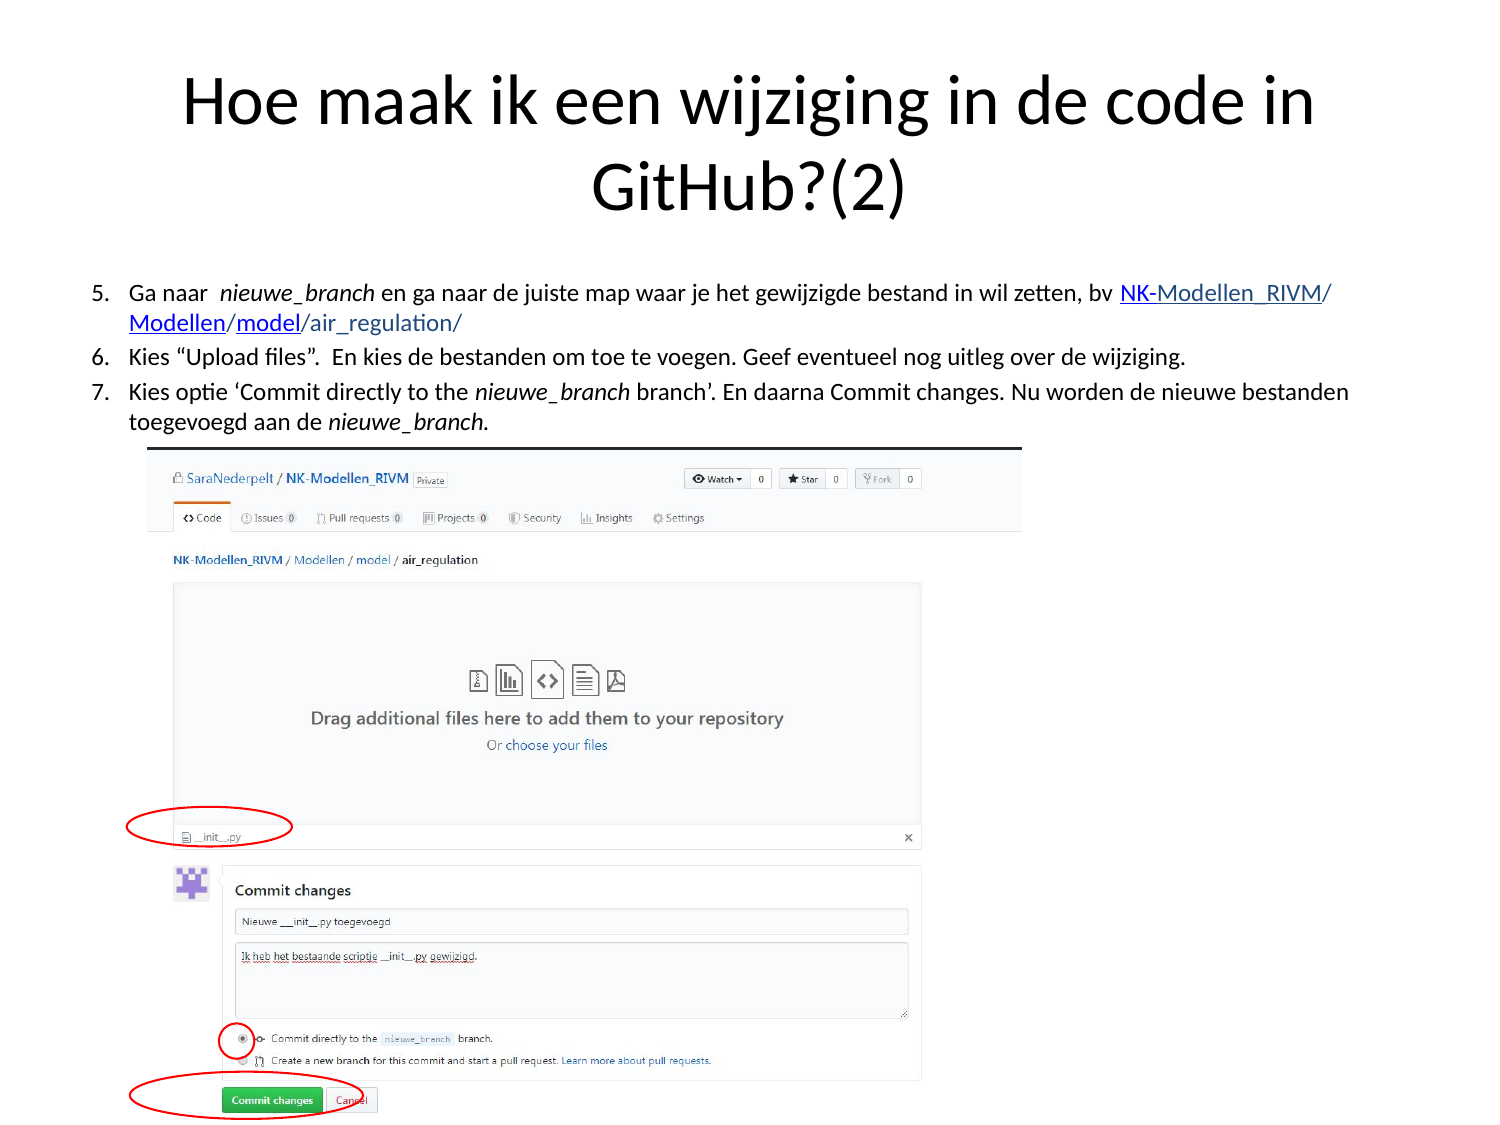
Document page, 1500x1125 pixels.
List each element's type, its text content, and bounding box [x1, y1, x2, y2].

picture [147, 447, 1022, 1122]
text_box [124, 812, 142, 841]
text_box [127, 1082, 142, 1109]
title Hoe maak ik een wijziging in de code in GitHub?(2) [75, 45, 1425, 233]
list Ga naar nieuwe_branch en ga naar de juiste map waar je het gewijzigde bestand in wil zetten, bv NK-Modellen_RIVM/Modellen/model/air_regulation/ Kies “Upload files”. En kies de bestanden om toe te voegen. Geef eventueel nog uitleg over de wijziging. Kies optie ‘Commit directly to the nieuwe_branch branch’. En daarna Commit changes. Nu worden de nieuwe bestanden toegevoegd aan de nieuwe_branch. [76, 268, 1427, 1011]
